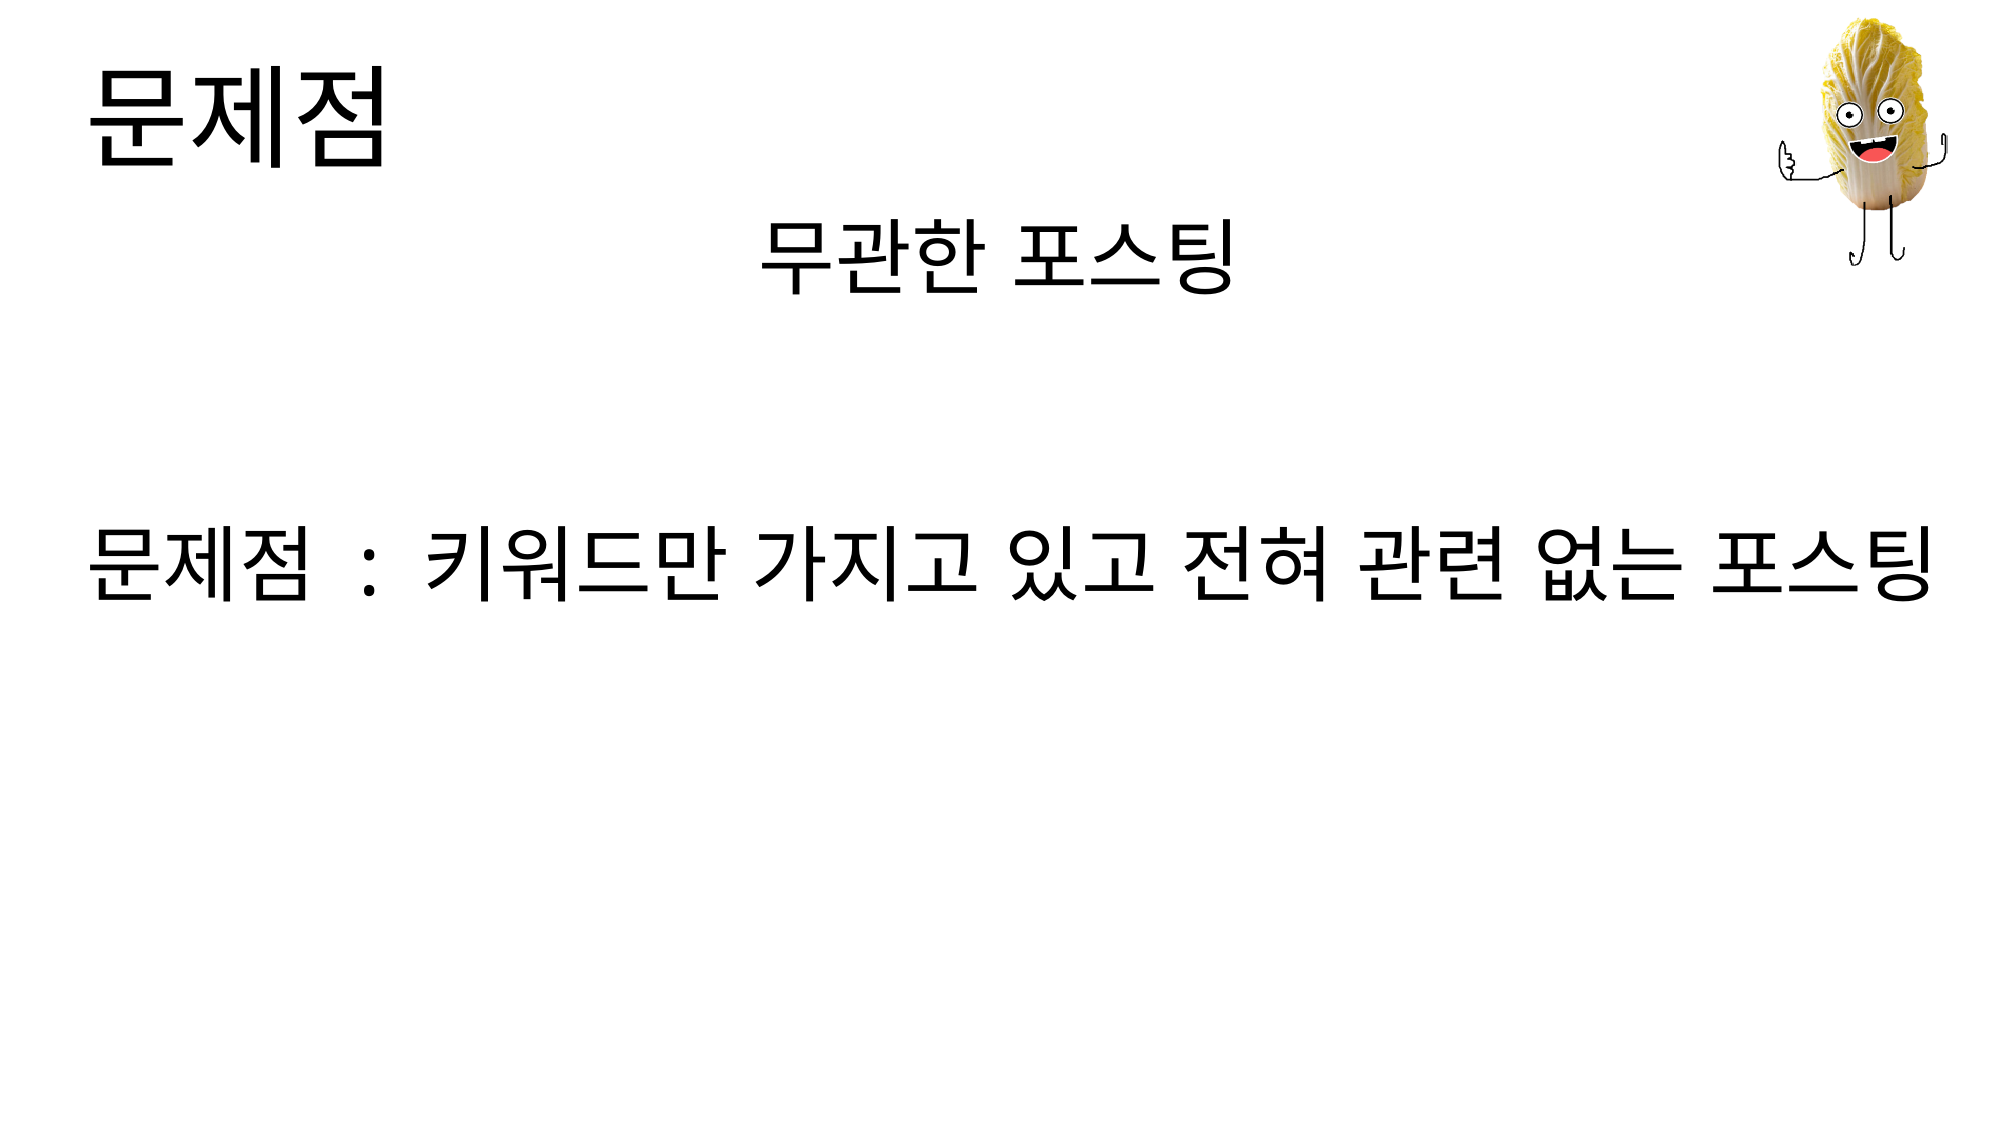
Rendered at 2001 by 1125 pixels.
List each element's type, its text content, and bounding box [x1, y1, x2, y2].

picture [1778, 17, 1948, 266]
text_box 무관한 포스팅 [744, 198, 1256, 313]
text_box 문제점 : 키워드만 가지고 있고 전혀 관련 없는 포스팅 [71, 504, 1955, 620]
text_box 문제점 [70, 39, 411, 190]
